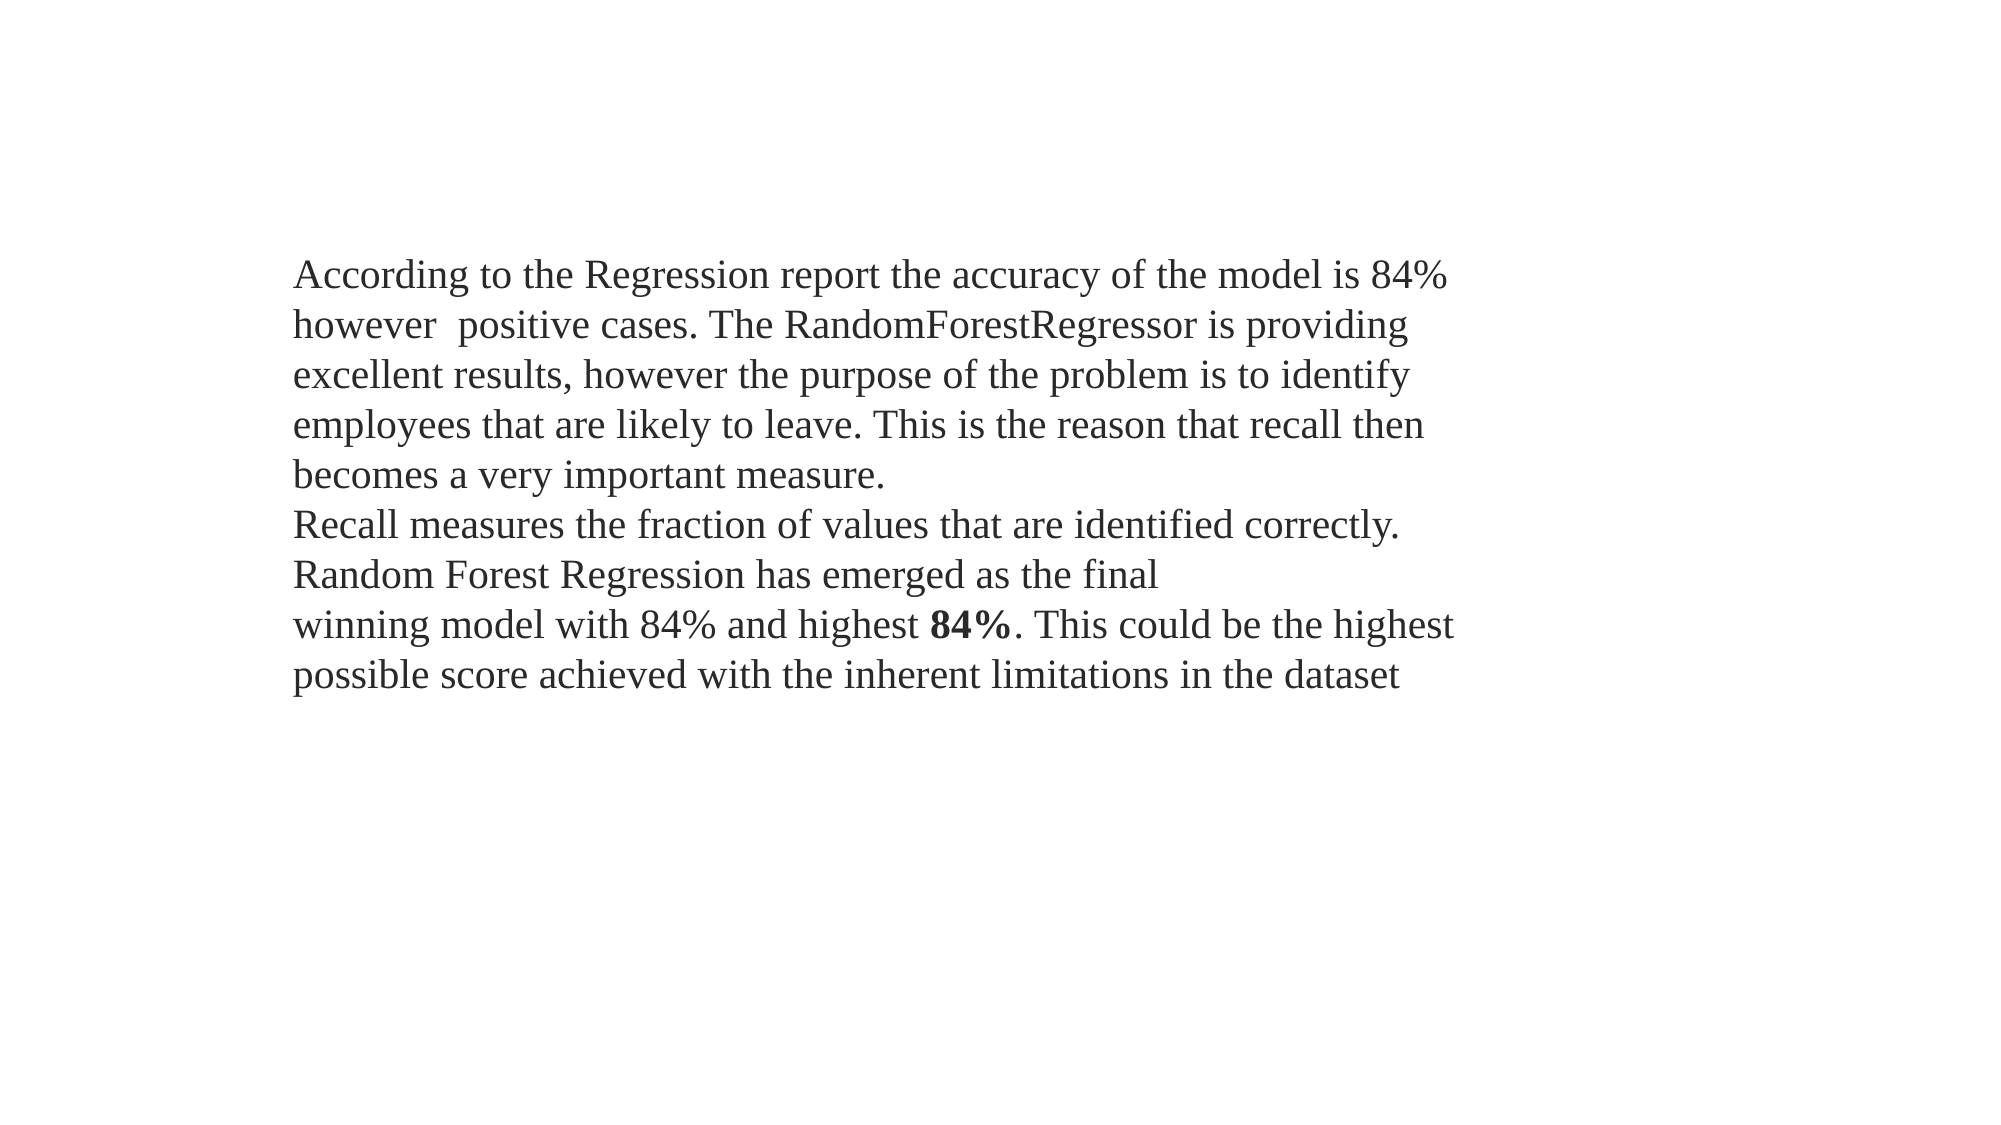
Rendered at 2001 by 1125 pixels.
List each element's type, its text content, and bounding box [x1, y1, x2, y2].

text_box According to the Regression report the accuracy of the model is 84% however positive cases. The RandomForestRegressor is providing excellent results, however the purpose of the problem is to identify employees that are likely to leave. This is the reason that recall then becomes a very important measure. Recall measures the fraction of values that are identified correctly. Random Forest Regression has emerged as the final winning model with 84% and highest 84%. This could be the highest possible score achieved with the inherent limitations in the dataset [278, 239, 1500, 704]
